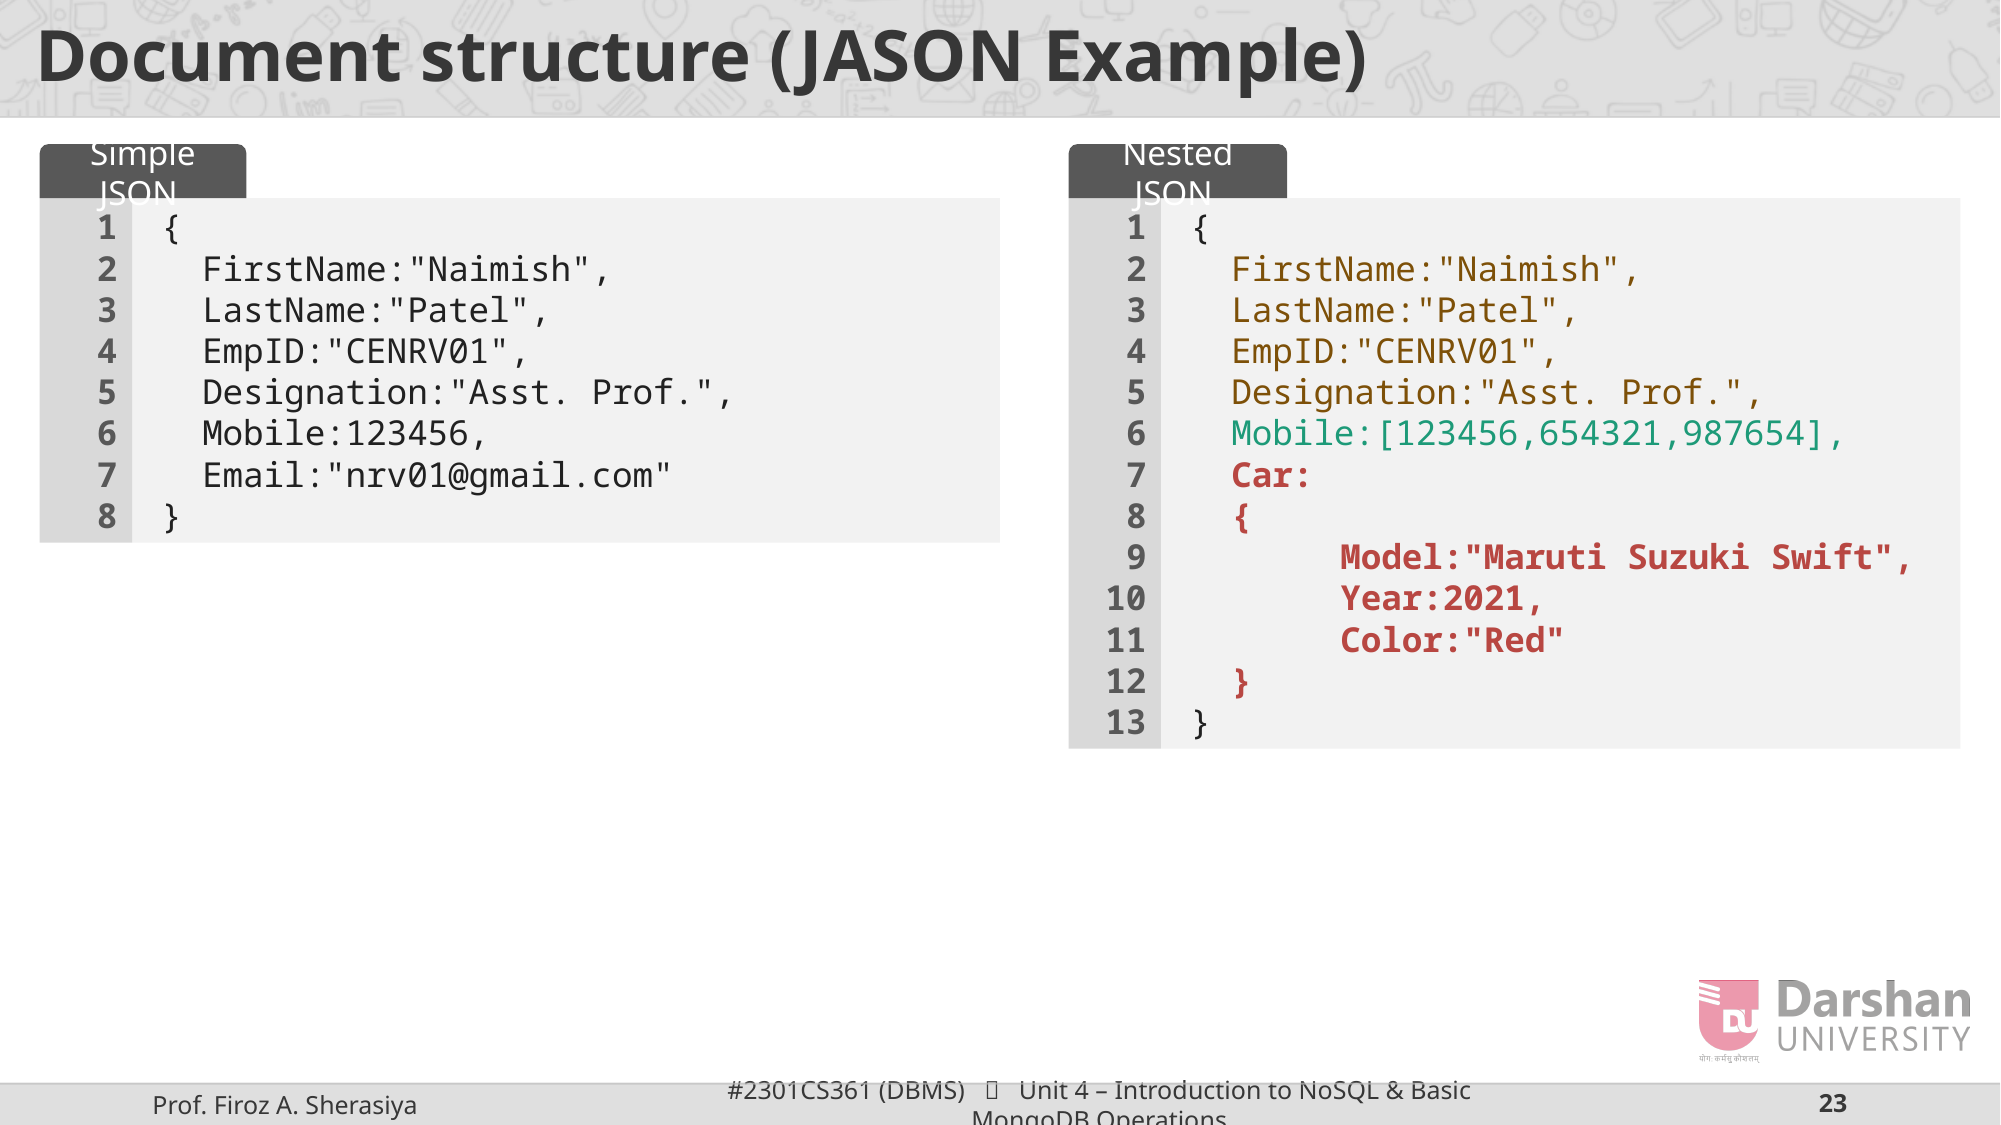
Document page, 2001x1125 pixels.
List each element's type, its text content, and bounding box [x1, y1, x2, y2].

table_cell 103 [1699, 980, 1970, 1063]
text_box { FirstName:"Naimish", LastName:"Patel", EmpID:"CENRV01", Designation:"Asst. Prof.", Mobile:[123456,654321,987654], Car: { Model:"Maruti Suzuki Swift", Year:2021, Color:"Red" } } [1162, 198, 1961, 749]
text_box Simple JSON [38, 143, 248, 200]
text_box { FirstName:"Naimish", LastName:"Patel", EmpID:"CENRV01", Designation:"Asst. Prof.", Mobile:123456, Email:"nrv01@gmail.com" } [133, 198, 1000, 543]
text_box 1 2 3 4 5 6 7 8 9 10 11 12 13 [1068, 200, 1162, 749]
text_box Nested JSON [1067, 143, 1289, 200]
text_box 1 2 3 4 5 6 7 8 [39, 200, 133, 543]
title Document structure (JASON Example) [0, 0, 2000, 117]
